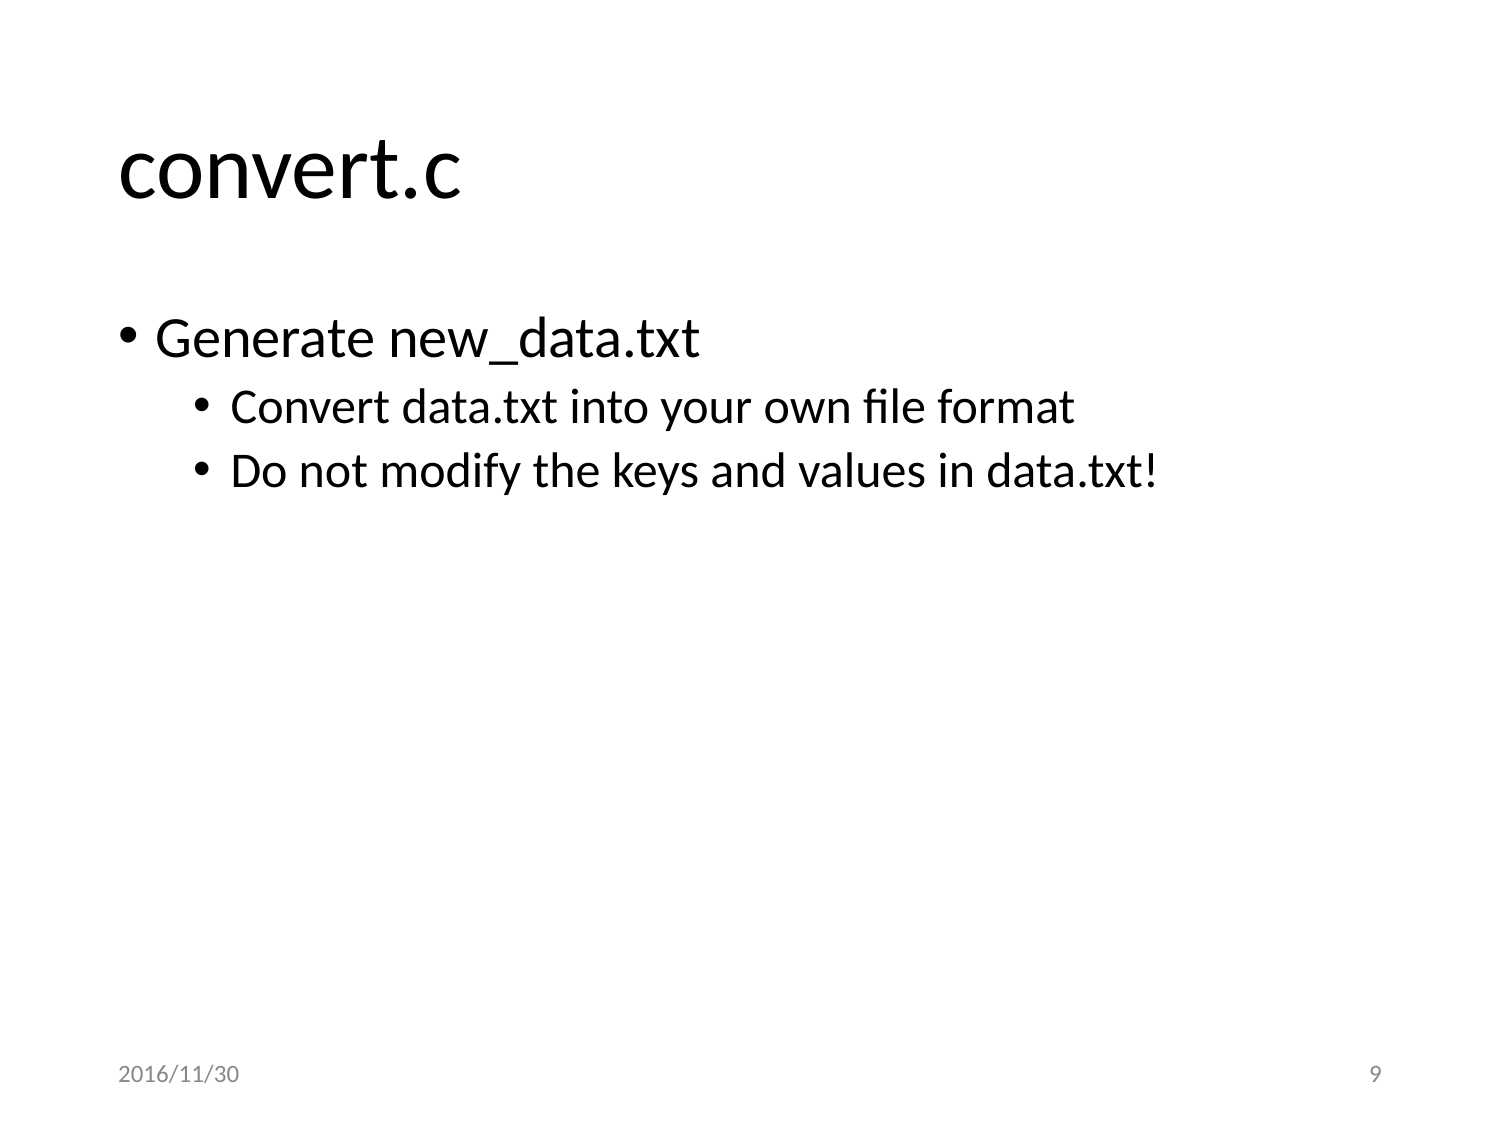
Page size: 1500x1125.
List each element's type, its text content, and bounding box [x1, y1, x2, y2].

title convert.c [103, 59, 1397, 278]
list Generate new_data.txt Convert data.txt into your own file format Do not modify the keys and values in data.txt! [103, 299, 1397, 1014]
slide_number ‹#› [1059, 1042, 1397, 1103]
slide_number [103, 1042, 441, 1103]
